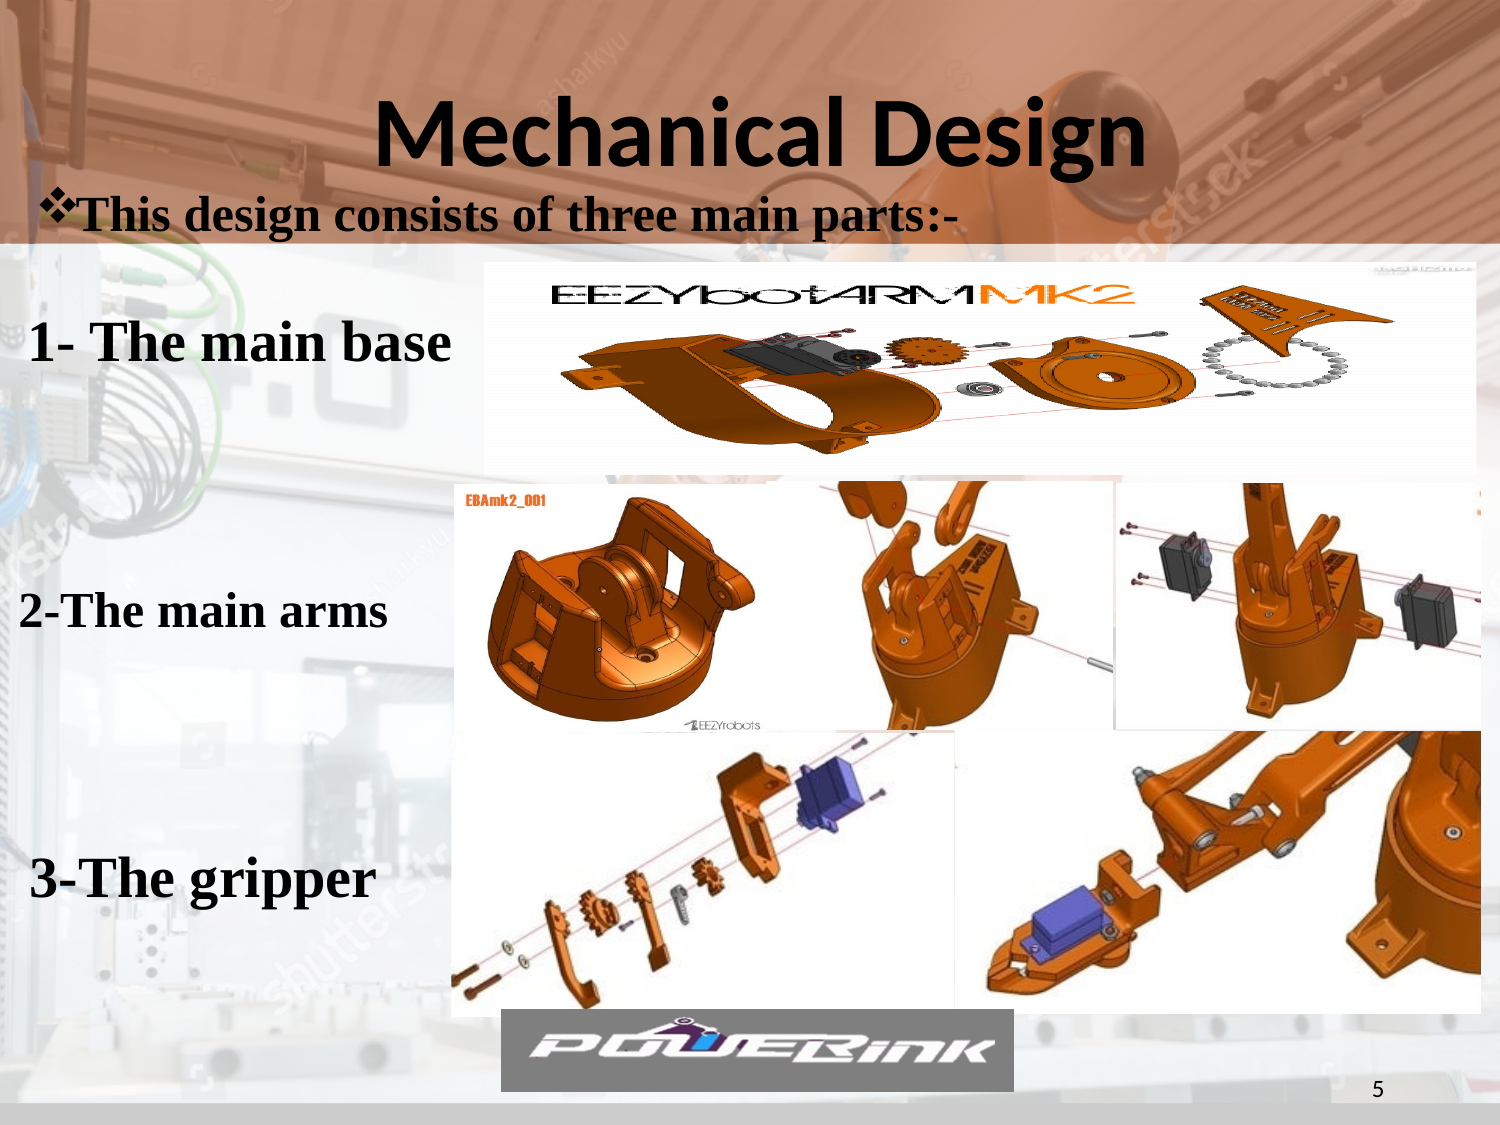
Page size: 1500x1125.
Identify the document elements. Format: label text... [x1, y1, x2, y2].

list This design consists of three main parts:- [3, 162, 1050, 257]
title Mechanical Design [0, 0, 1500, 245]
text_box 3-The gripper [0, 824, 445, 920]
picture [451, 480, 1482, 1093]
text_box 1- The main base [2, 288, 478, 383]
slide_number 5 [1049, 1057, 1400, 1118]
text_box 2-The main arms [0, 553, 448, 648]
picture [483, 262, 1477, 475]
